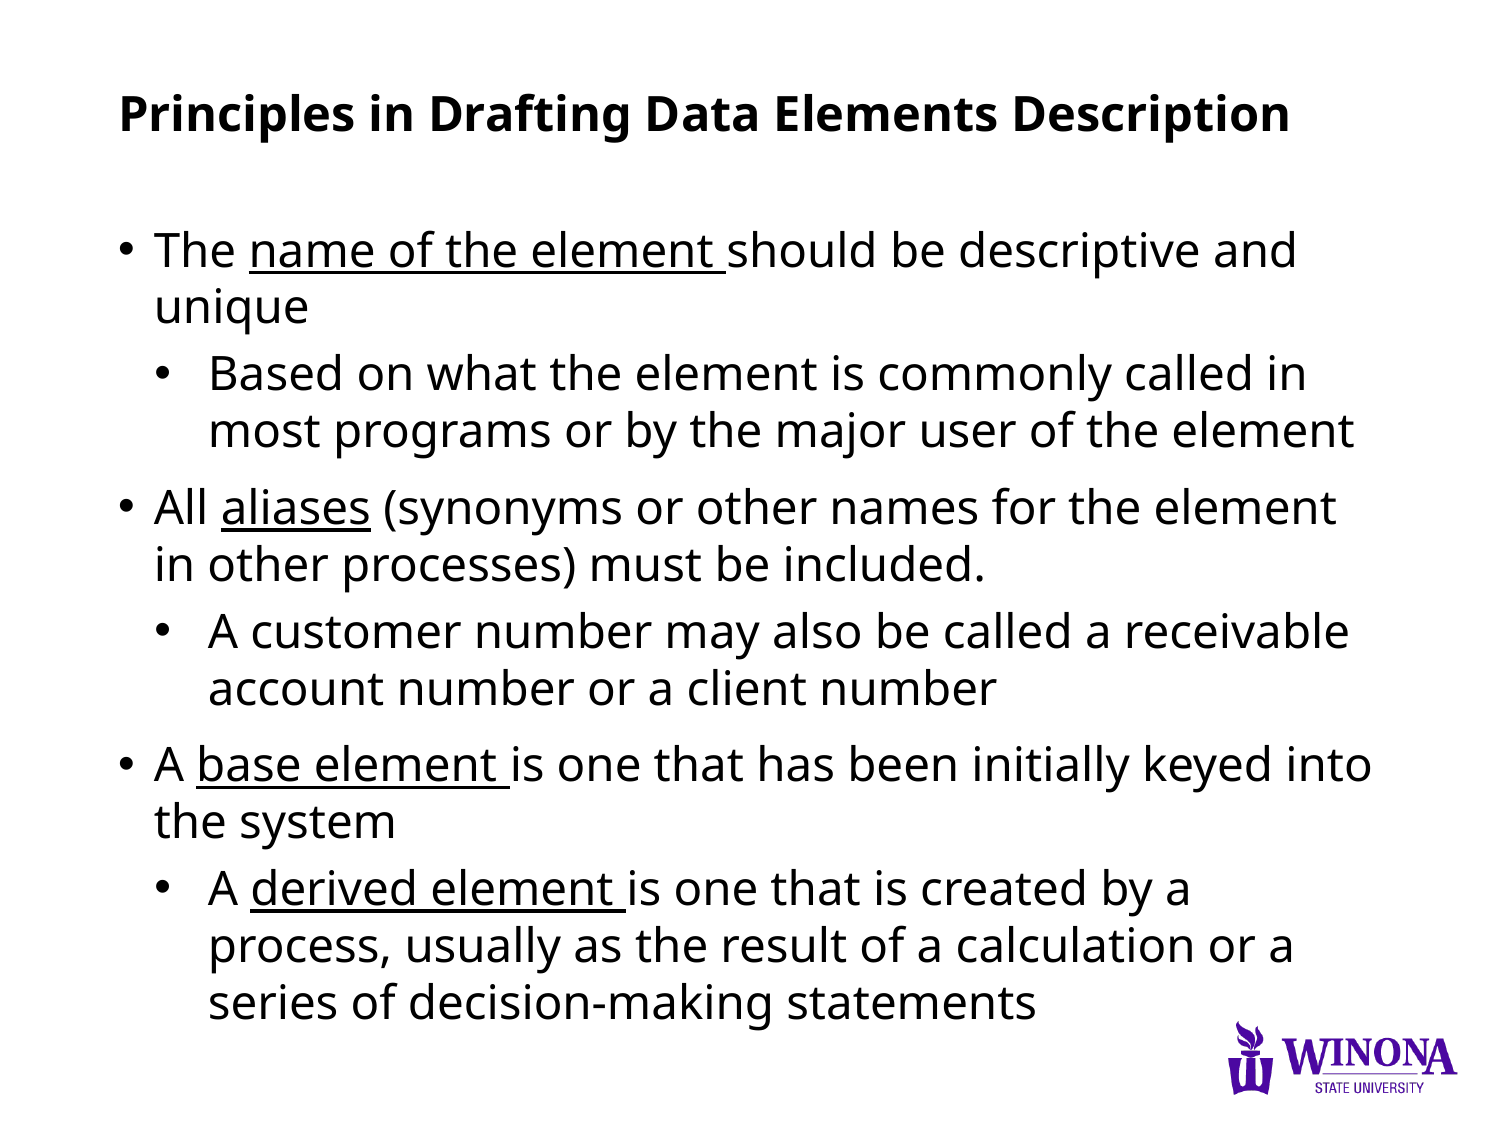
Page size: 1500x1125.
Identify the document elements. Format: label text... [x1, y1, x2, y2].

title Principles in Drafting Data Elements Description [103, 59, 1397, 172]
picture [1208, 1001, 1476, 1112]
list The name of the element should be descriptive and unique Based on what the element is commonly called in most programs or by the major user of the element All aliases (synonyms or other names for the element in other processes) must be included. A customer number may also be called a receivable account number or a client number A base element is one that has been initially keyed into the system A derived element is one that is created by a process, usually as the result of a calculation or a series of decision-making statements [103, 212, 1397, 1050]
